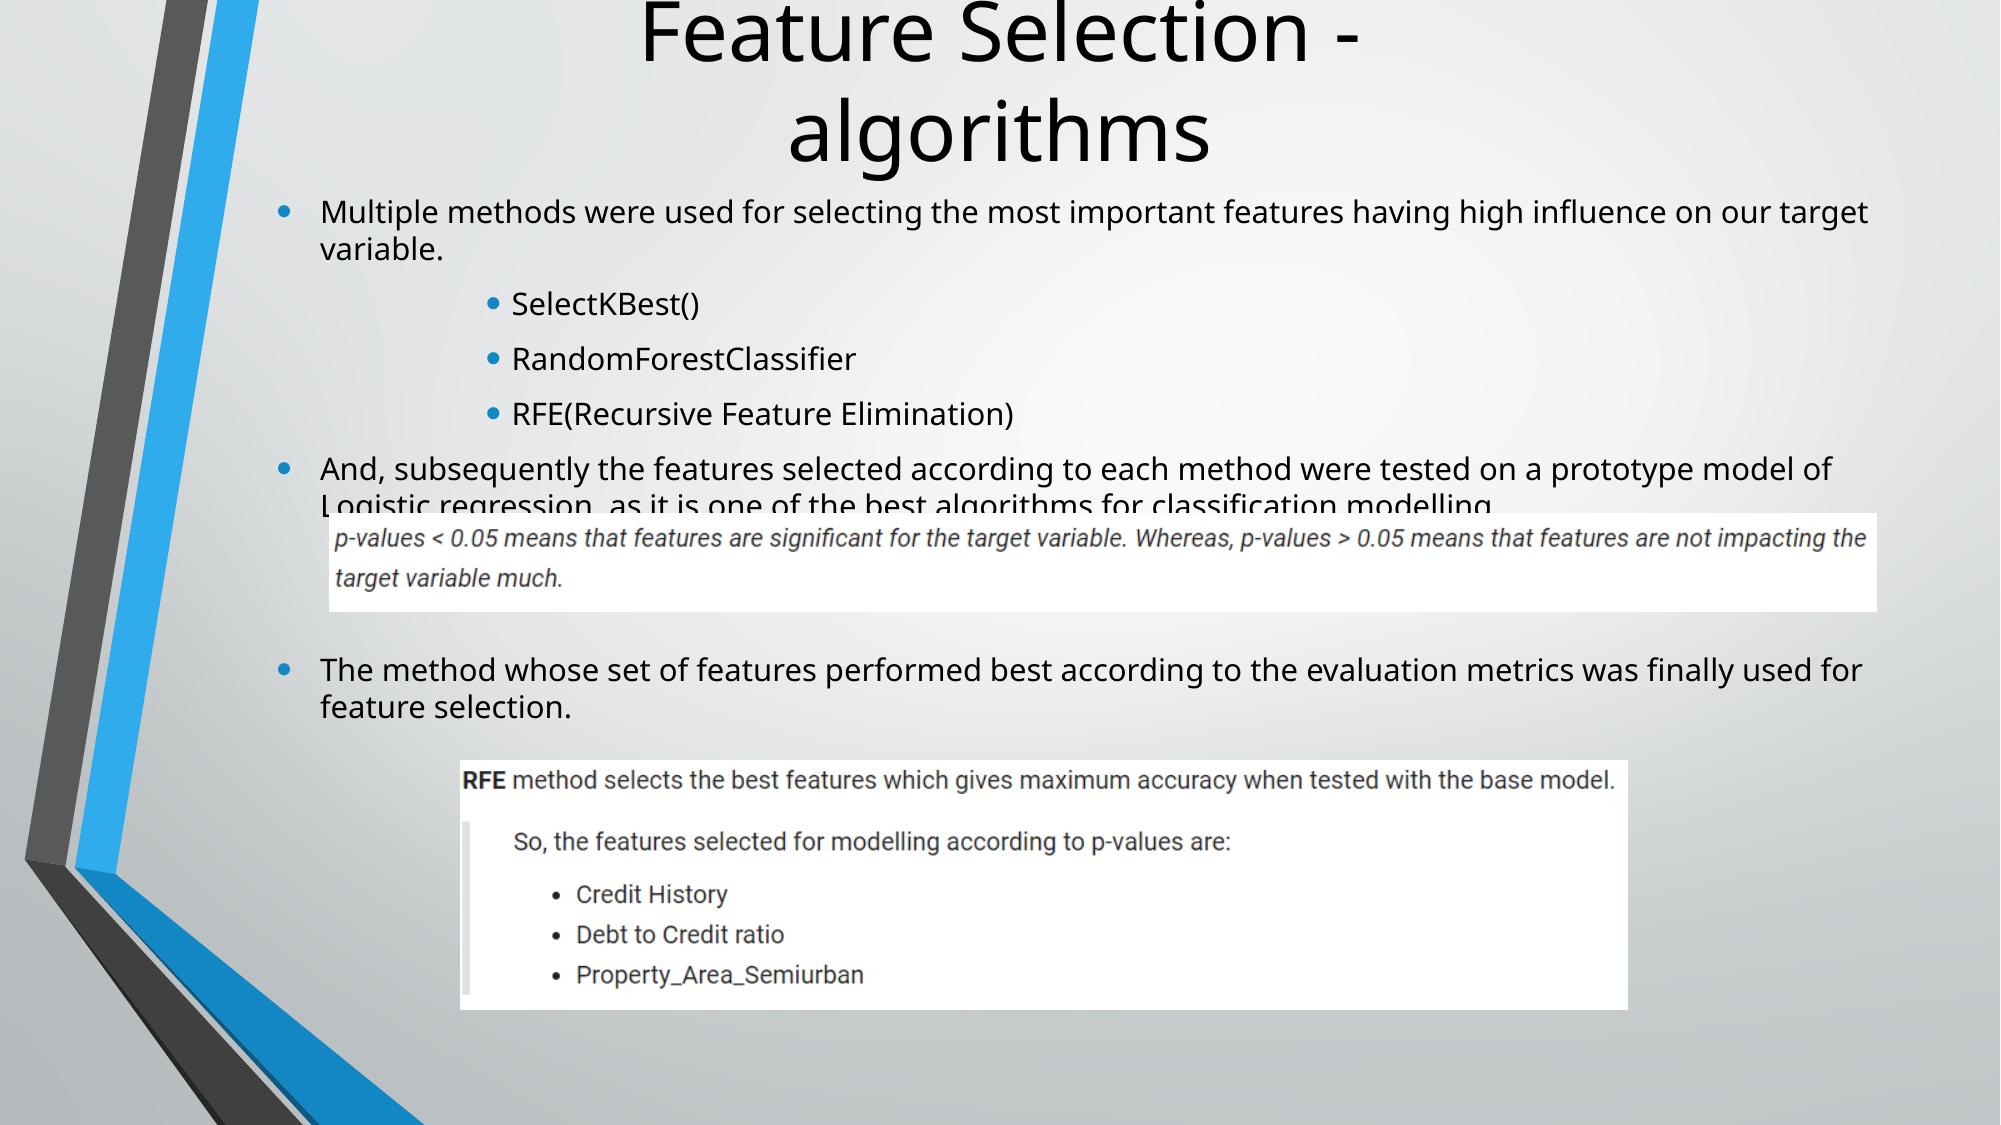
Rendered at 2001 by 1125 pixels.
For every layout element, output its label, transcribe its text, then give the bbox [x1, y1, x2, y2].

list Multiple methods were used for selecting the most important features having high influence on our target variable. SelectKBest() RandomForestClassifier RFE(Recursive Feature Elimination) And, subsequently the features selected according to each method were tested on a prototype model of Logistic regression, as it is one of the best algorithms for classification modelling. The method whose set of features performed best according to the evaluation metrics was finally used for feature selection. [261, 182, 1945, 735]
picture [328, 512, 1877, 613]
title Feature Selection - algorithms [432, 0, 1568, 158]
picture [459, 760, 1629, 1010]
